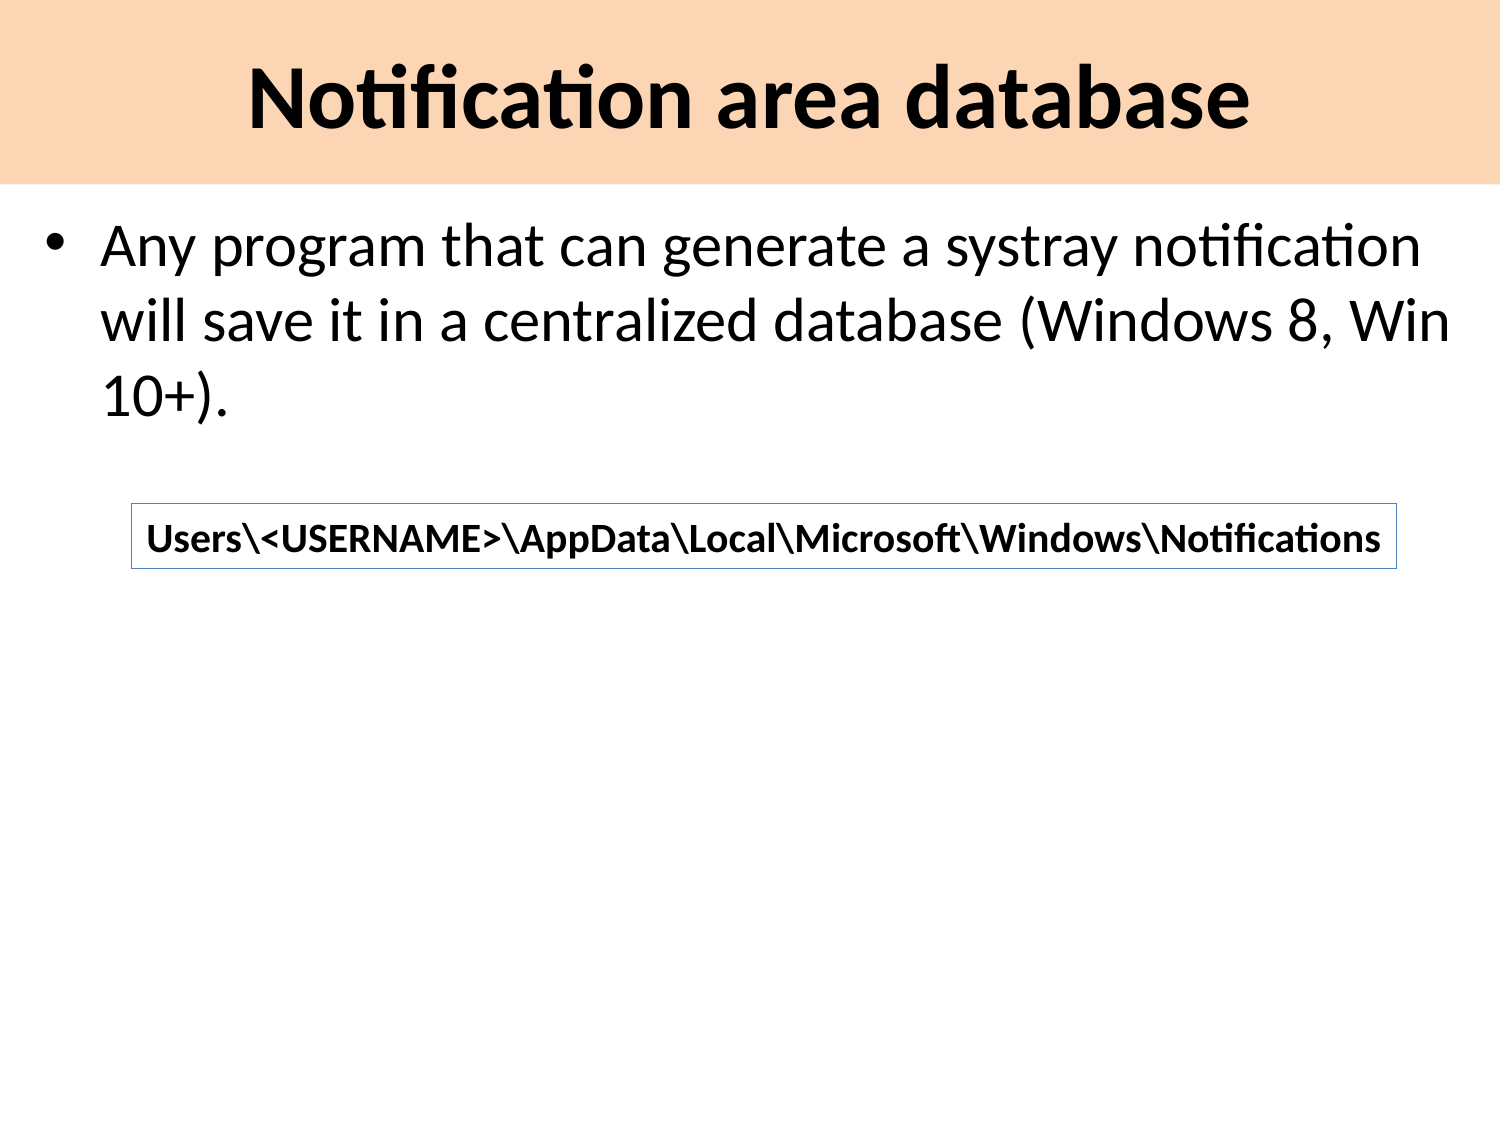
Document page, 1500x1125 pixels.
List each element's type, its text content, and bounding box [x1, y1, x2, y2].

text_box Users\<USERNAME>\AppData\Local\Microsoft\Windows\Notifications [131, 503, 1397, 569]
list Any program that can generate a systray notification will save it in a centralized database (Windows 8, Win 10+). [29, 196, 1471, 1035]
title Notification area database [0, 0, 1500, 185]
